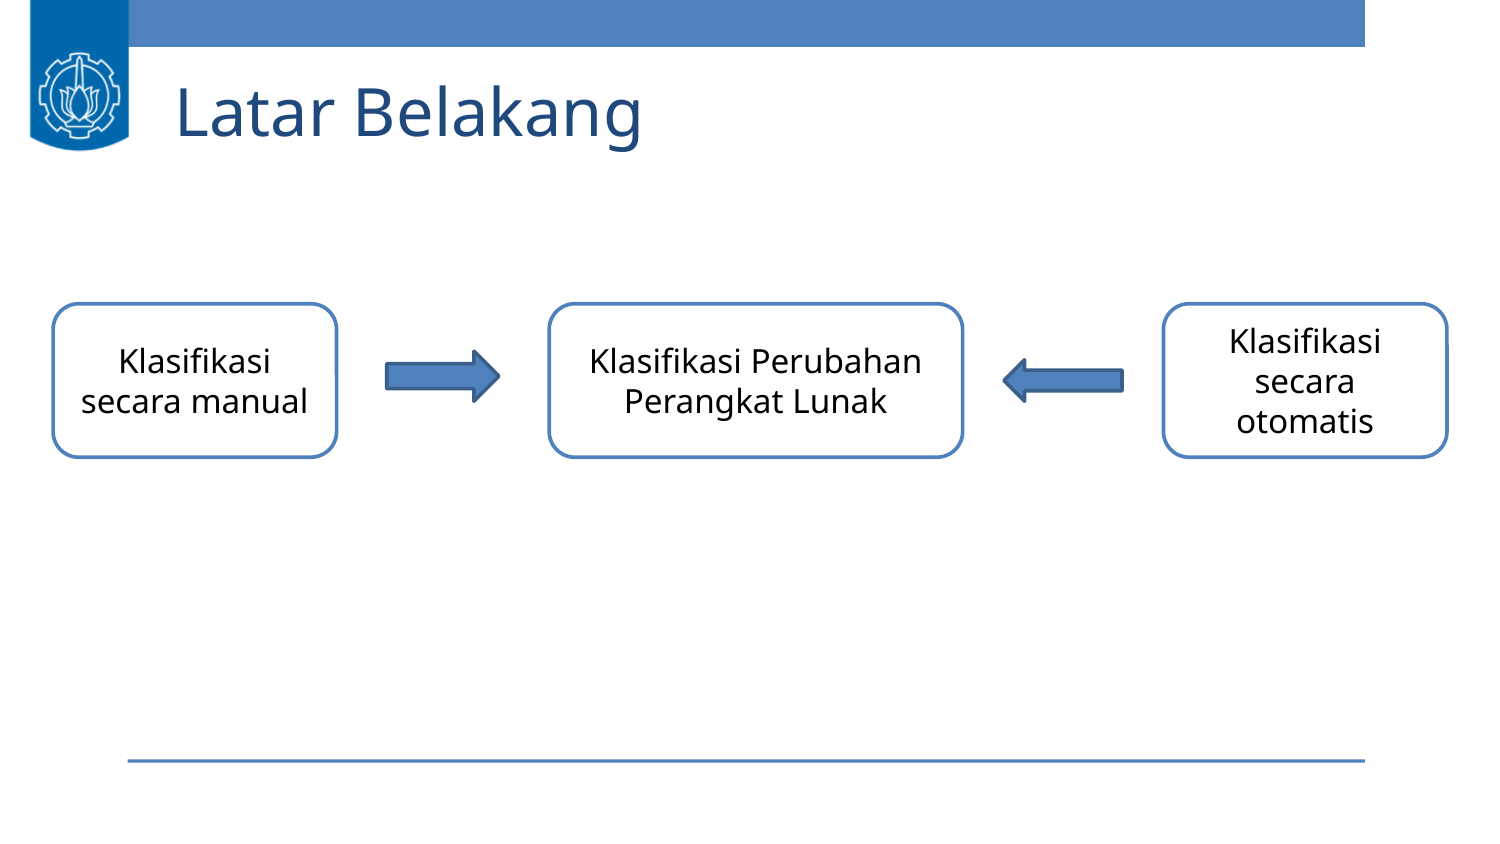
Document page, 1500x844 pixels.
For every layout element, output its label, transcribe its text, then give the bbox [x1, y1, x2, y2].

picture [21, 0, 137, 161]
text_box [384, 349, 501, 403]
text_box Klasifikasi secara otomatis [1161, 301, 1449, 460]
title Latar Belakang [159, 55, 1223, 157]
text_box [1002, 358, 1124, 403]
text_box Klasifikasi Perubahan Perangkat Lunak [547, 301, 965, 460]
text_box Klasifikasi secara manual [51, 301, 339, 460]
